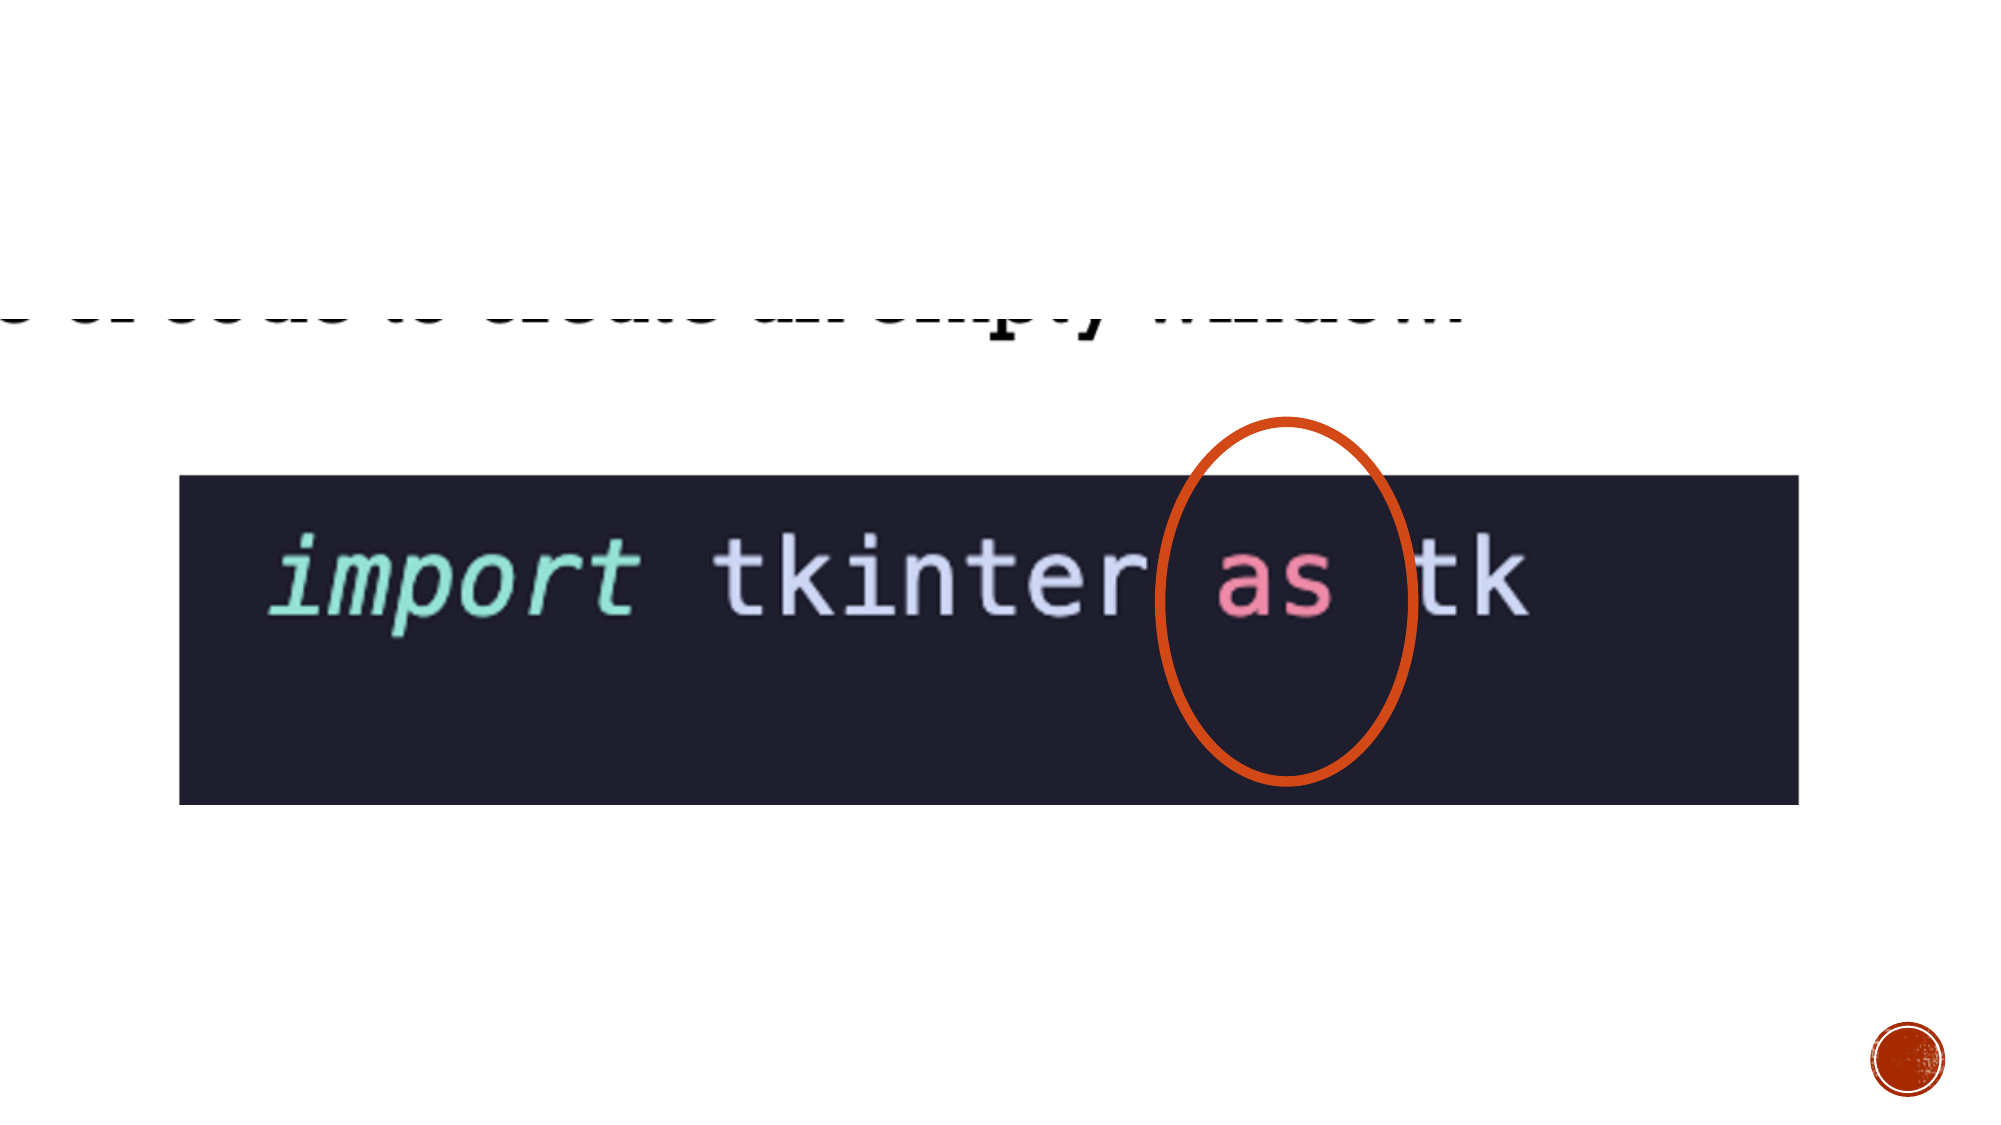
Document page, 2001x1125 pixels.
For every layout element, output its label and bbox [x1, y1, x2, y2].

list [6, 321, 1932, 806]
